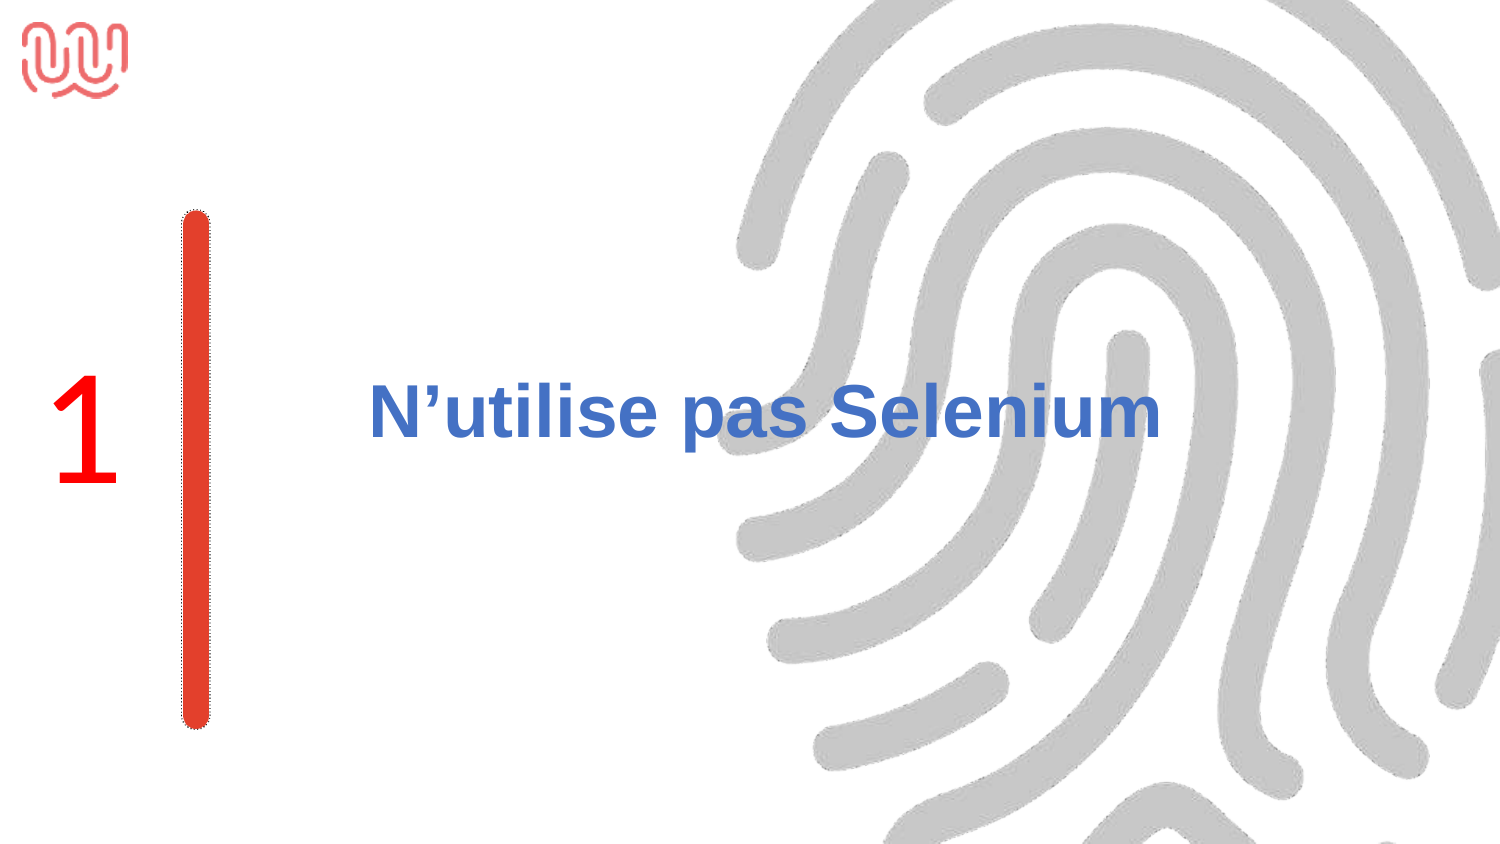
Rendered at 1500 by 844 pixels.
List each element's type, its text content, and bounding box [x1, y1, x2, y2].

title N’utilise pas Selenium [366, 360, 1321, 504]
picture [22, 22, 128, 99]
picture [717, 0, 1500, 844]
picture [145, 196, 246, 749]
text_box 1 [587, 424, 645, 472]
text_box 1 [24, 309, 140, 492]
